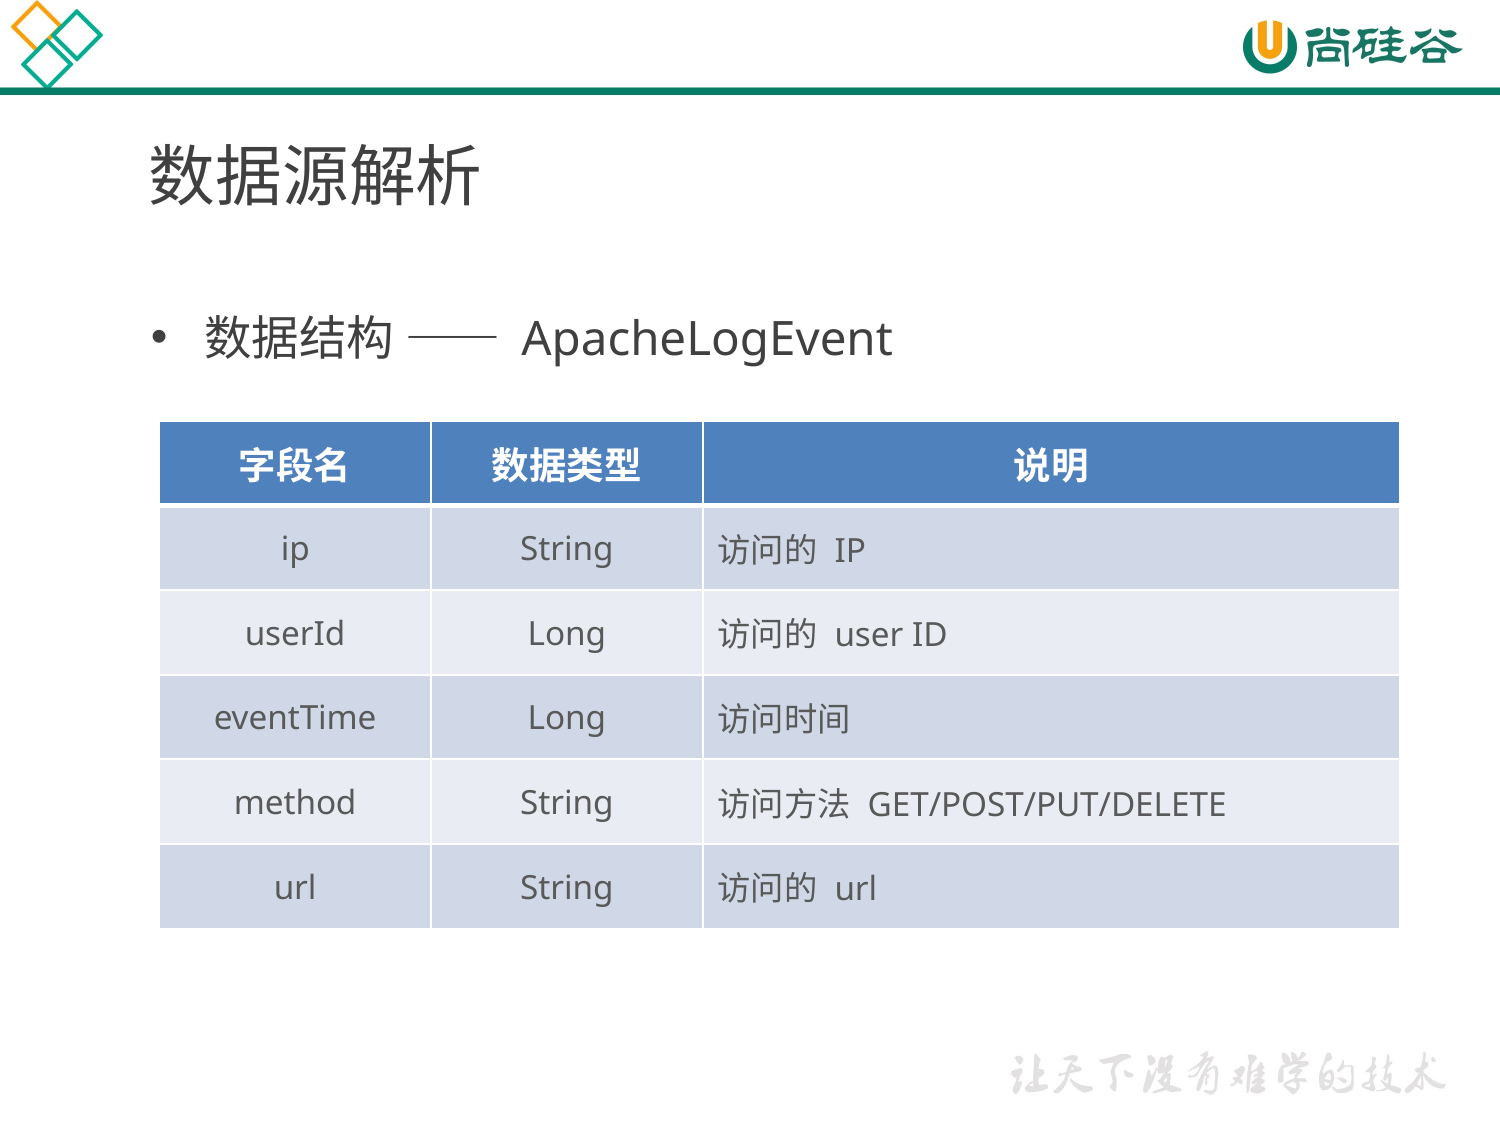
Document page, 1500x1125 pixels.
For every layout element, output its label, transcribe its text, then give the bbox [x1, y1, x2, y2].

table_cell 访问时间 [704, 676, 1399, 758]
table_header 说明 [704, 422, 1399, 503]
table_cell Long [432, 591, 702, 674]
table_cell String [432, 508, 702, 589]
table_cell 访问方法 GET/POST/PUT/DELETE [704, 760, 1399, 843]
table_cell 访问的 user ID [704, 591, 1399, 674]
table_header 数据类型 [432, 422, 702, 503]
table_cell String [432, 845, 702, 928]
table_cell eventTime [160, 676, 430, 758]
table_cell userId [160, 591, 430, 674]
table_header 字段名 [160, 422, 430, 503]
table_cell String [432, 760, 702, 843]
table_cell method [160, 760, 430, 843]
table_cell url [160, 845, 430, 928]
table_cell ip [160, 508, 430, 589]
table_cell 访问的 url [704, 845, 1399, 928]
table_cell 访问的 IP [704, 508, 1399, 589]
picture [0, 0, 1500, 1125]
table_cell Long [432, 676, 702, 758]
title 数据源解析 [75, 79, 1425, 268]
list 数据结构 —— ApacheLogEvent [135, 243, 1400, 374]
